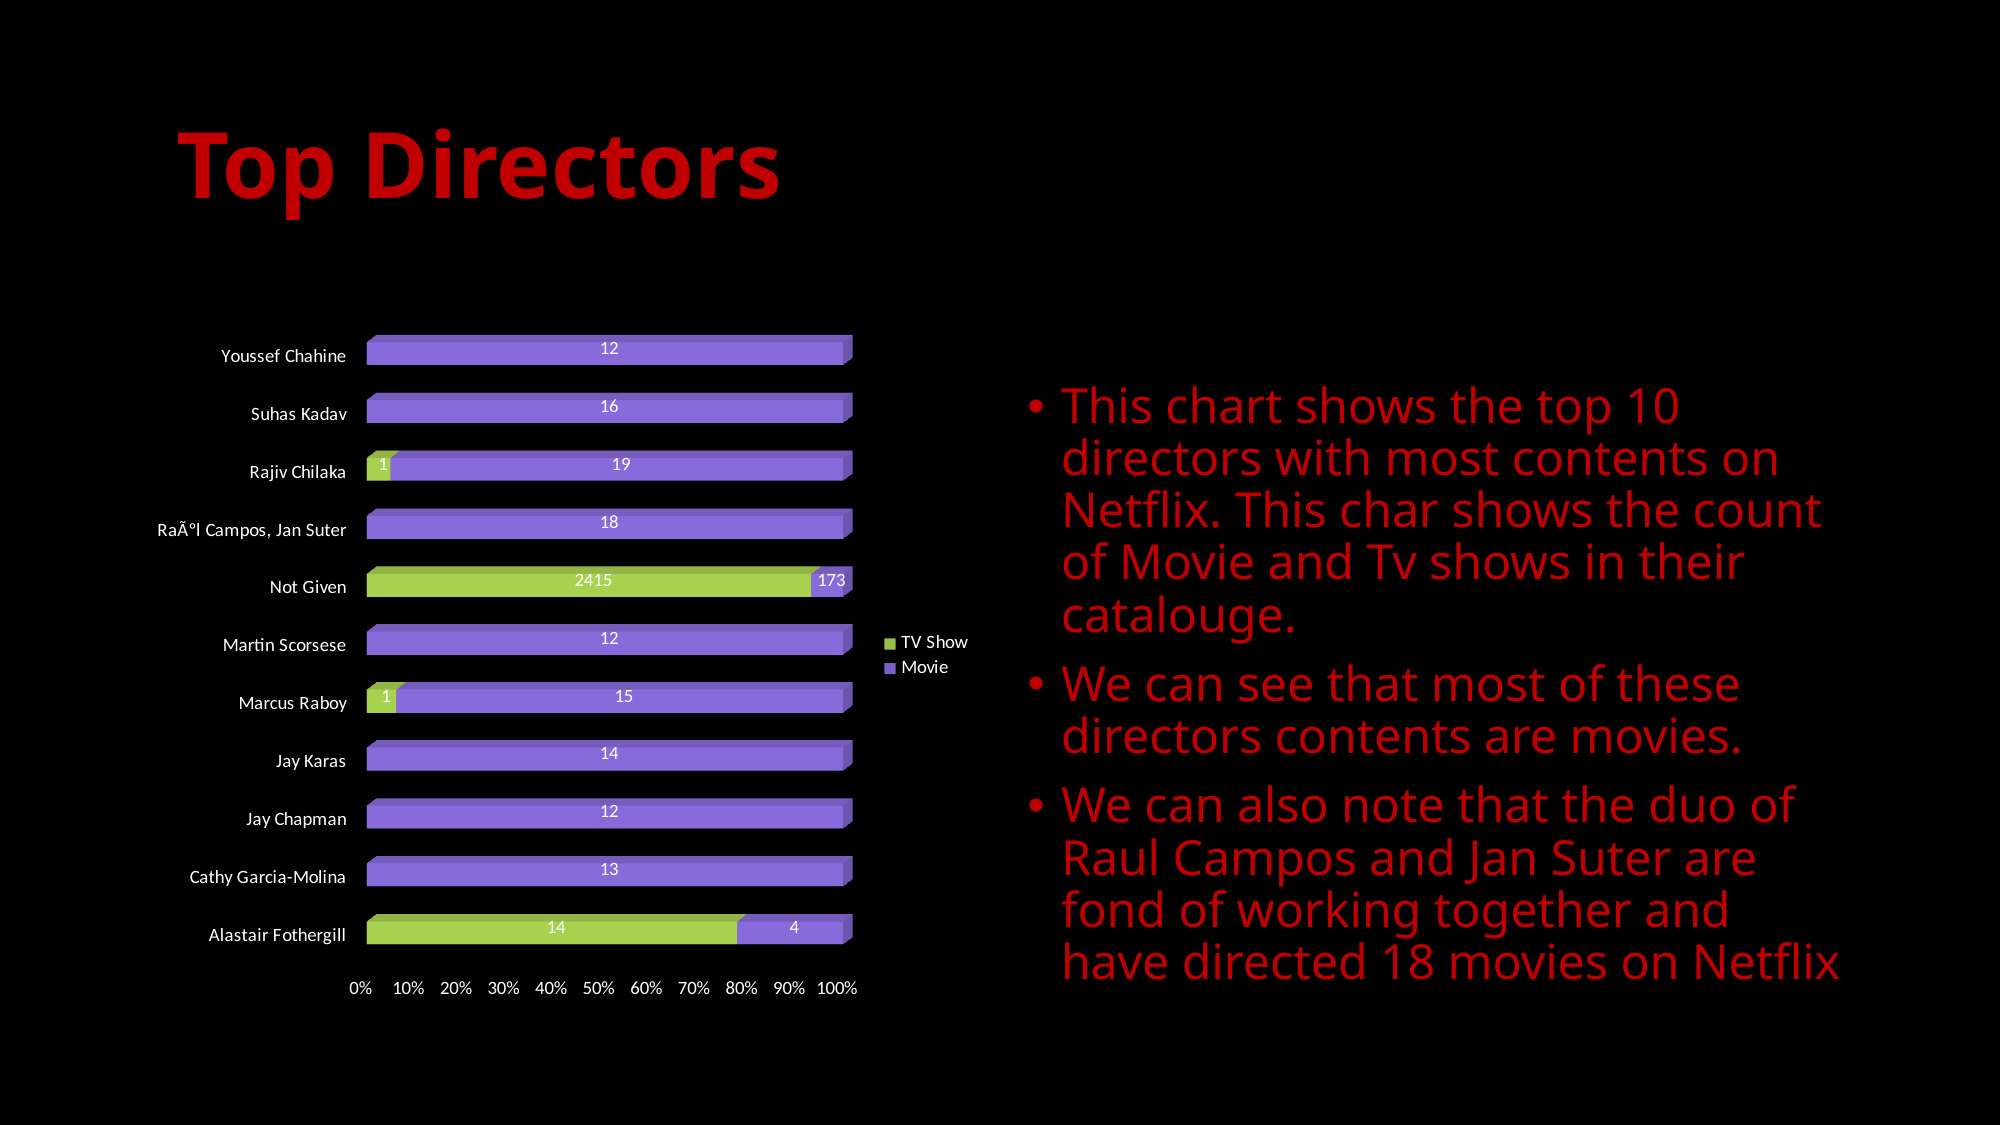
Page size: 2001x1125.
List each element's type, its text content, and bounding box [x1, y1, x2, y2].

list This chart shows the top 10 directors with most contents on Netflix. This char shows the count of Movie and Tv shows in their catalouge. We can see that most of these directors contents are movies. We can also note that the duo of Raul Campos and Jan Suter are fond of working together and have directed 18 movies on Netflix [1012, 299, 1863, 1014]
title Top Directors [137, 59, 1863, 278]
chart [137, 299, 988, 1014]
